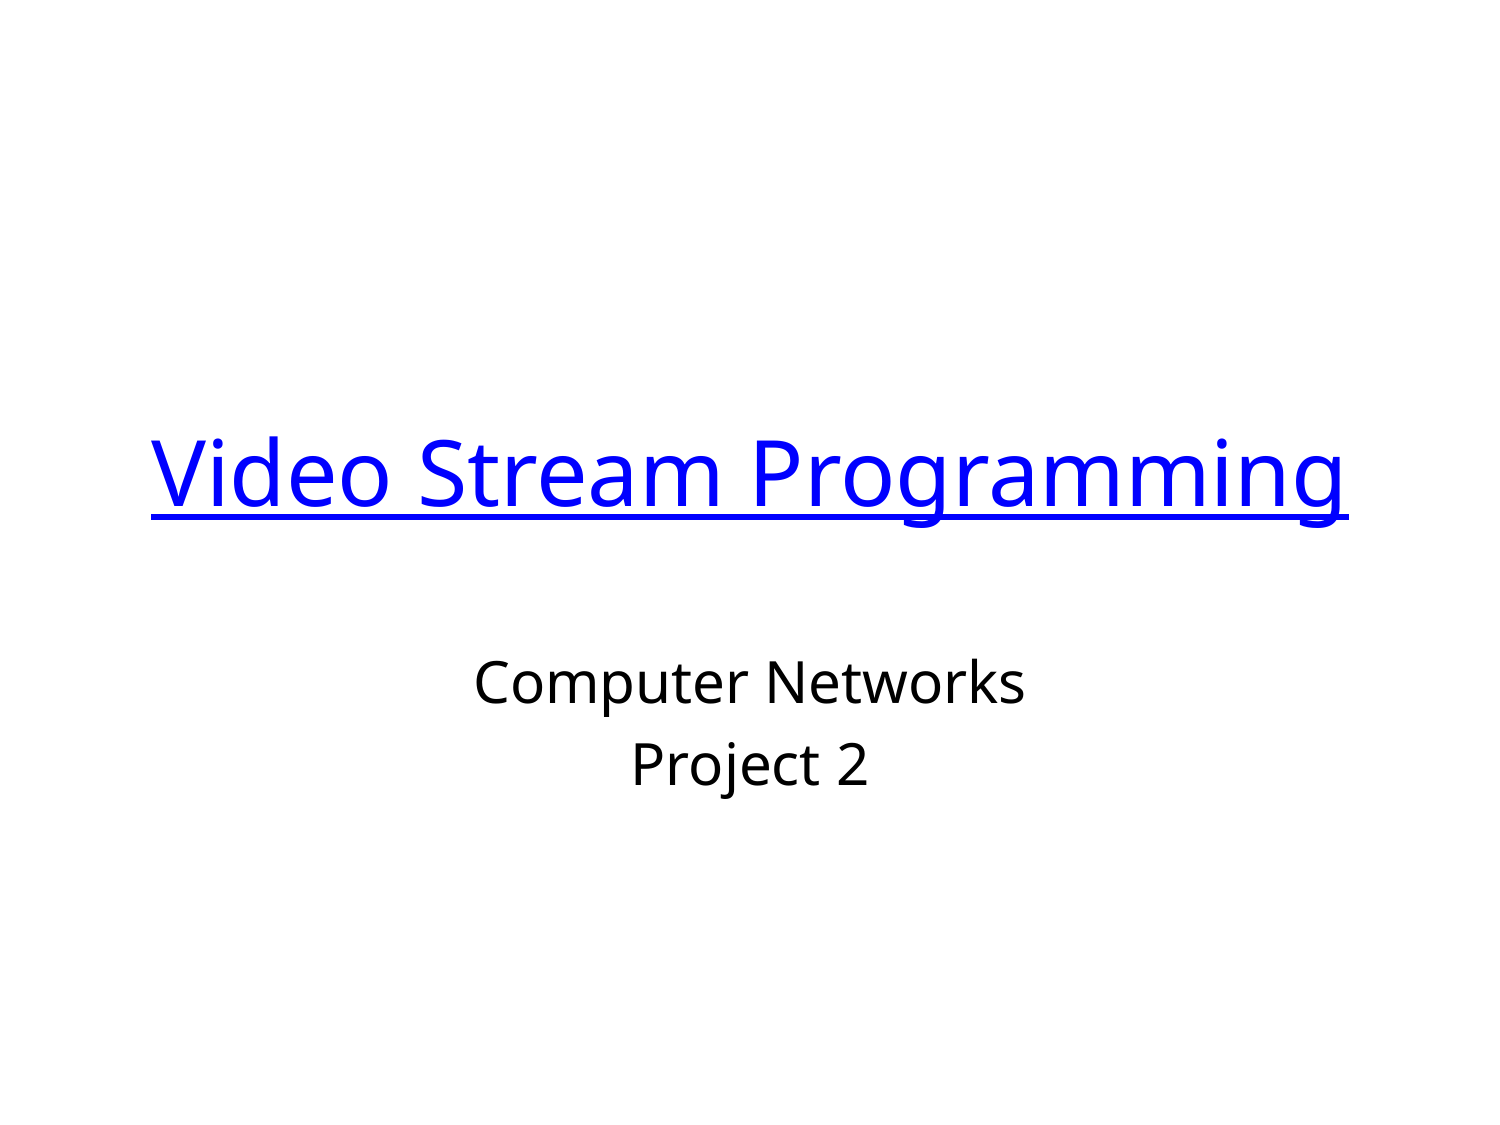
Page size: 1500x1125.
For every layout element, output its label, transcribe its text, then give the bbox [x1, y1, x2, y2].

title Video Stream Programming [112, 349, 1388, 591]
subtitle Computer Networks Project 2 [225, 637, 1275, 925]
